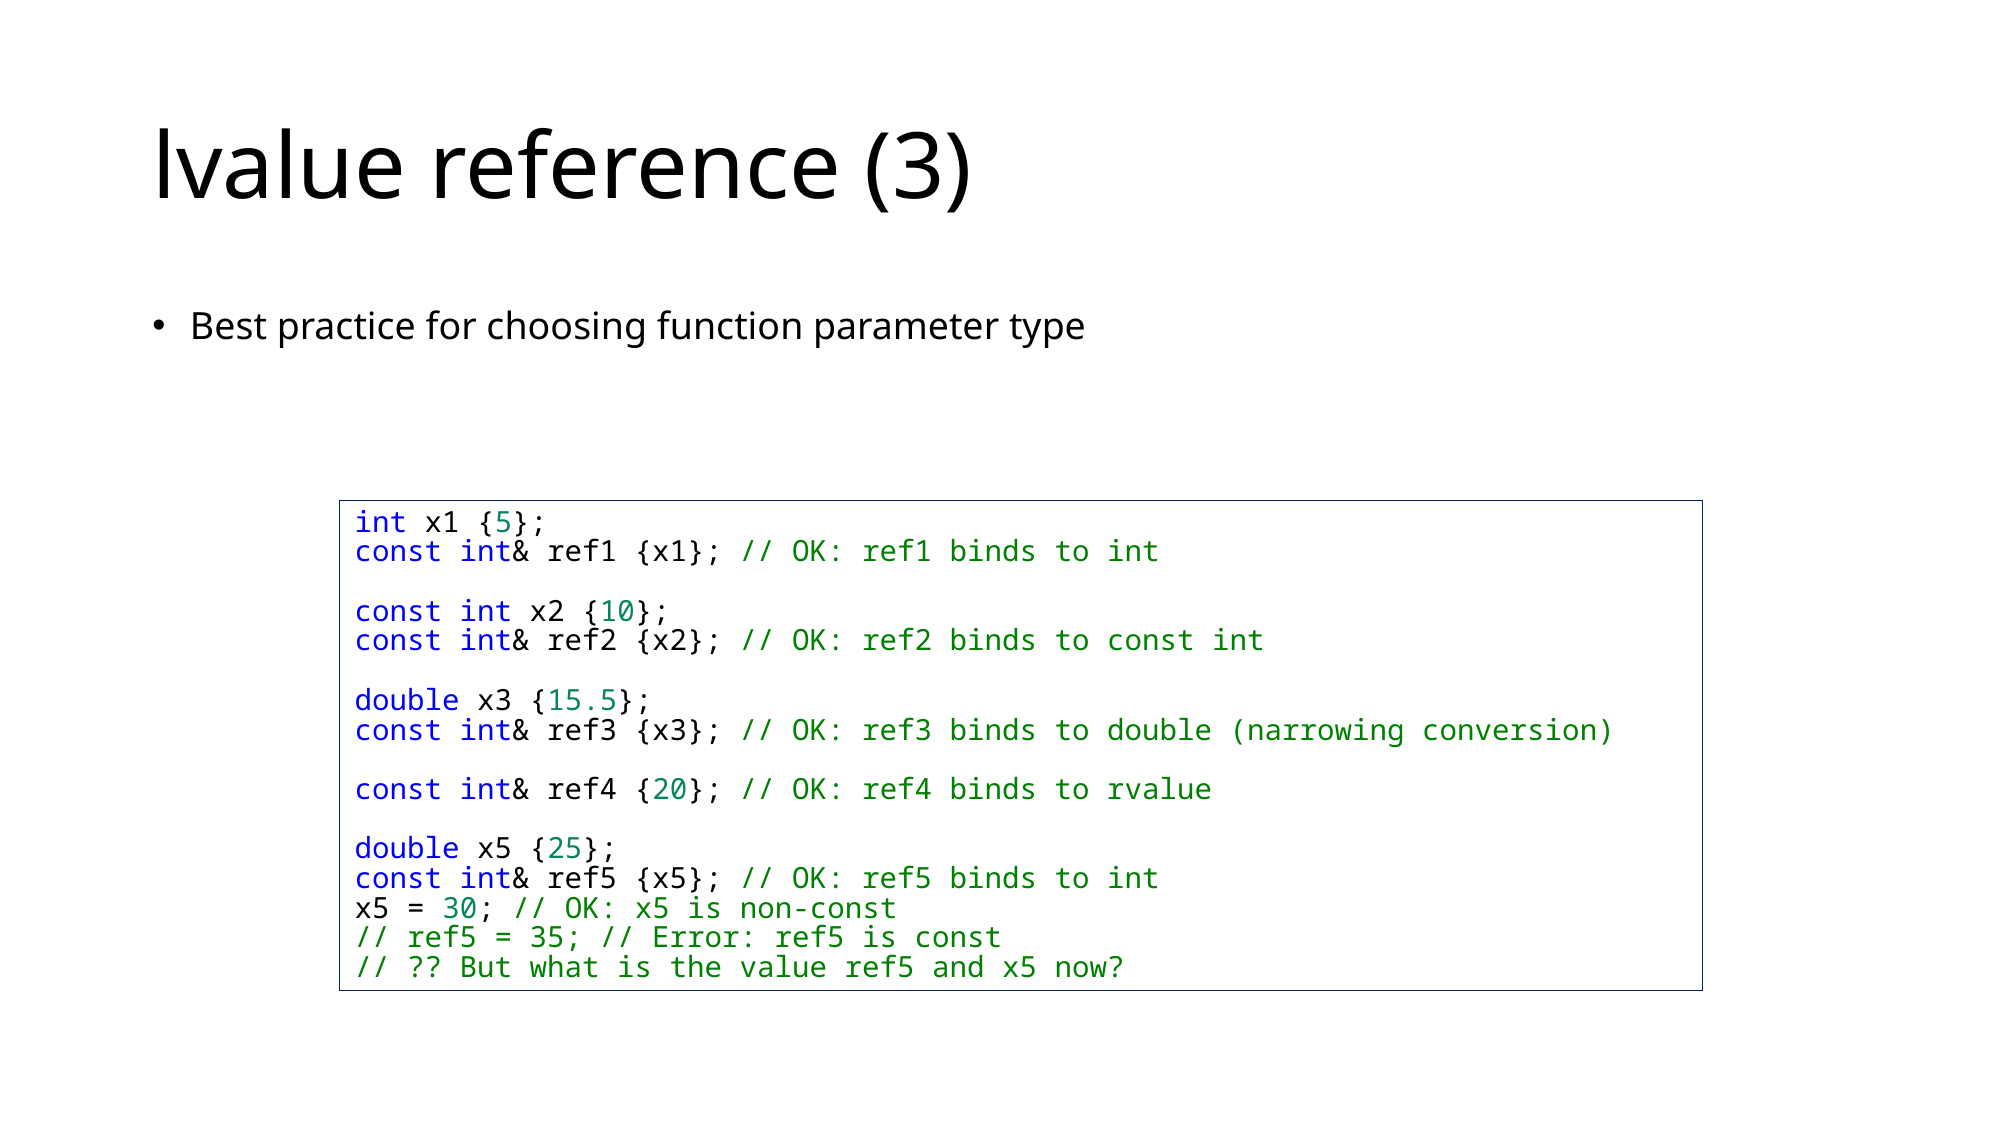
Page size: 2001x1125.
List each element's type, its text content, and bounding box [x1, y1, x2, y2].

text_box int x1 {5}; const int& ref1 {x1}; // OK: ref1 binds to int const int x2 {10}; const int& ref2 {x2}; // OK: ref2 binds to const int double x3 {15.5}; const int& ref3 {x3}; // OK: ref3 binds to double (narrowing conversion) const int& ref4 {20}; // OK: ref4 binds to rvalue double x5 {25}; const int& ref5 {x5}; // OK: ref5 binds to int x5 = 30; // OK: x5 is non-const // ref5 = 35; // Error: ref5 is const // ?? But what is the value ref5 and x5 now? [339, 500, 1703, 991]
title lvalue reference (3) [137, 59, 1863, 278]
list Best practice for choosing function parameter type [137, 299, 1863, 479]
